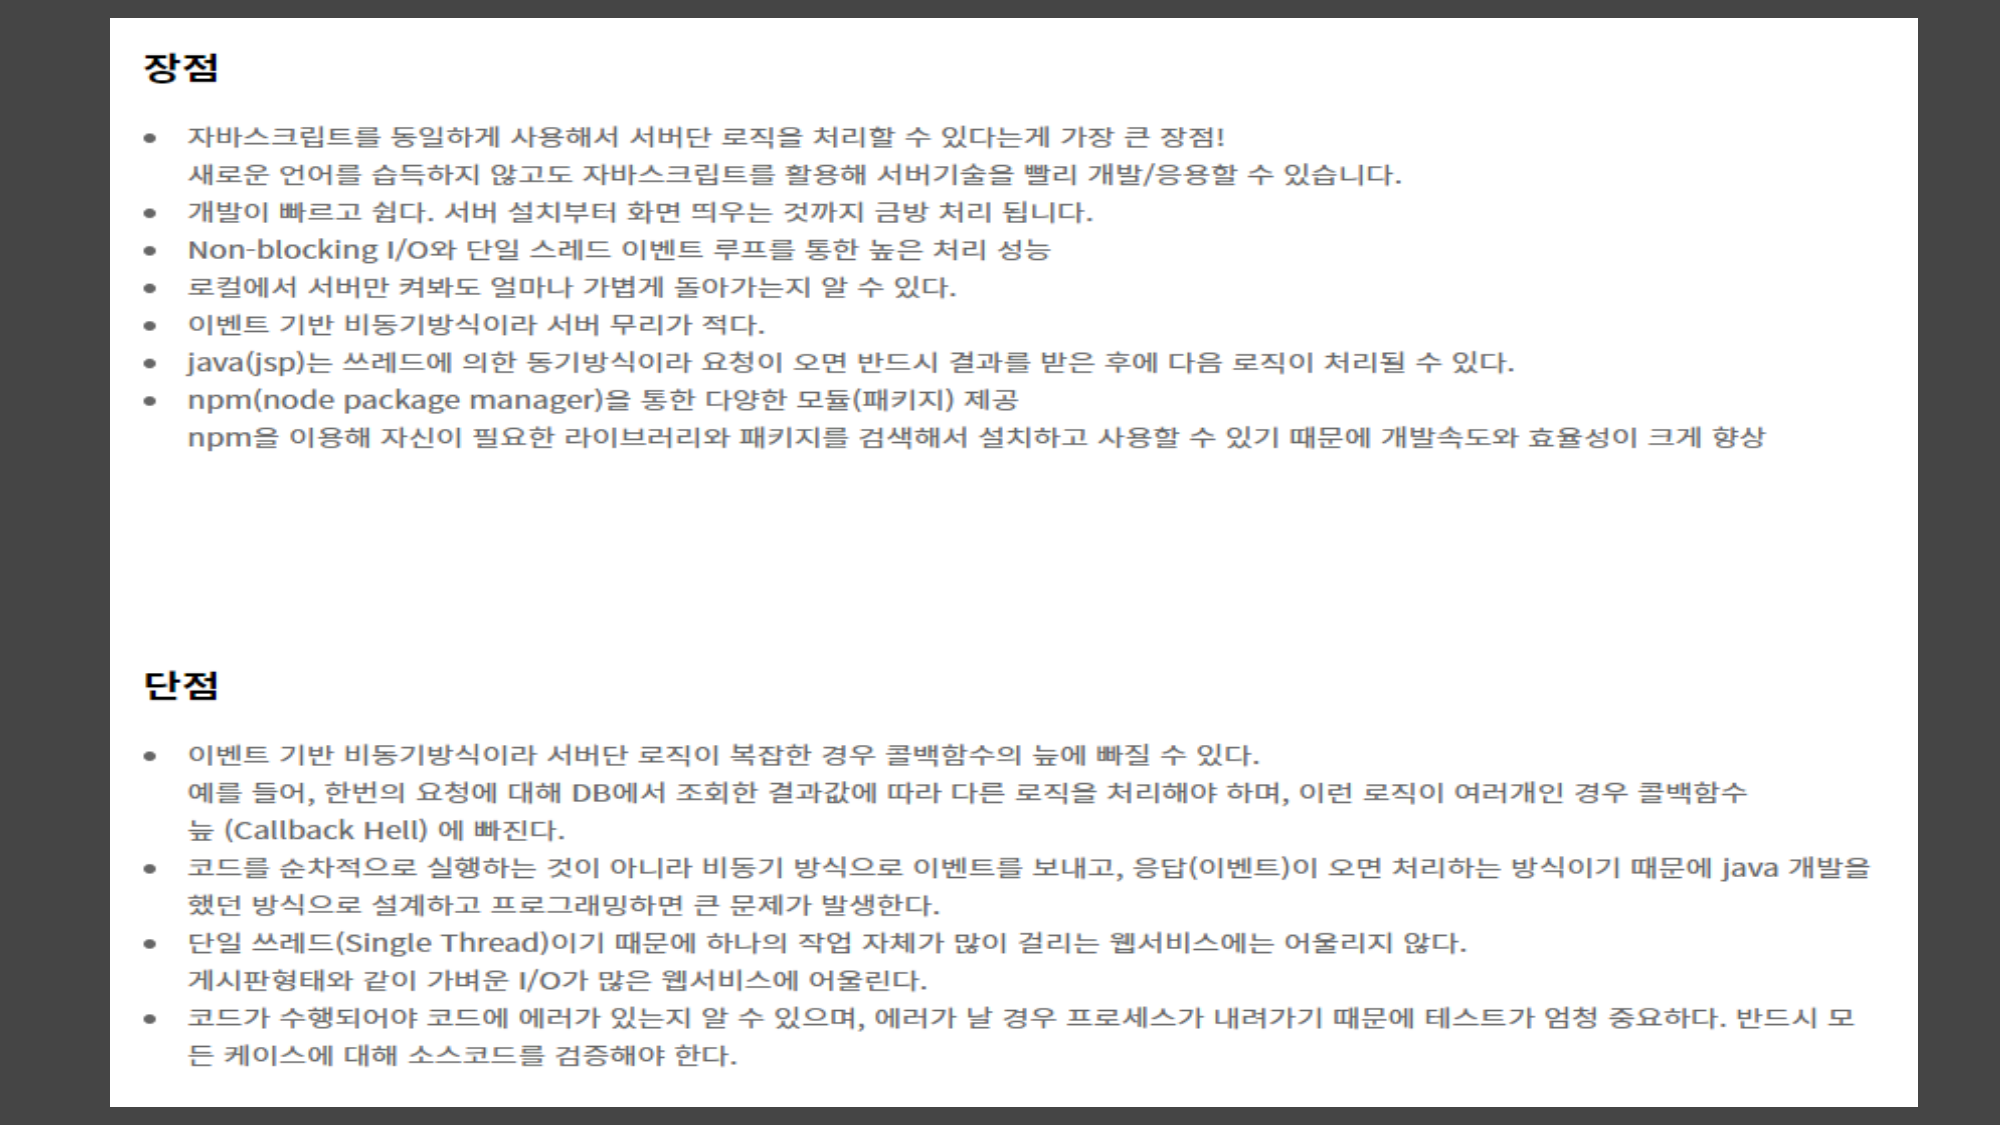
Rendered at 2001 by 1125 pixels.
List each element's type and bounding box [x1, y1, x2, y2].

picture [110, 18, 1919, 1107]
